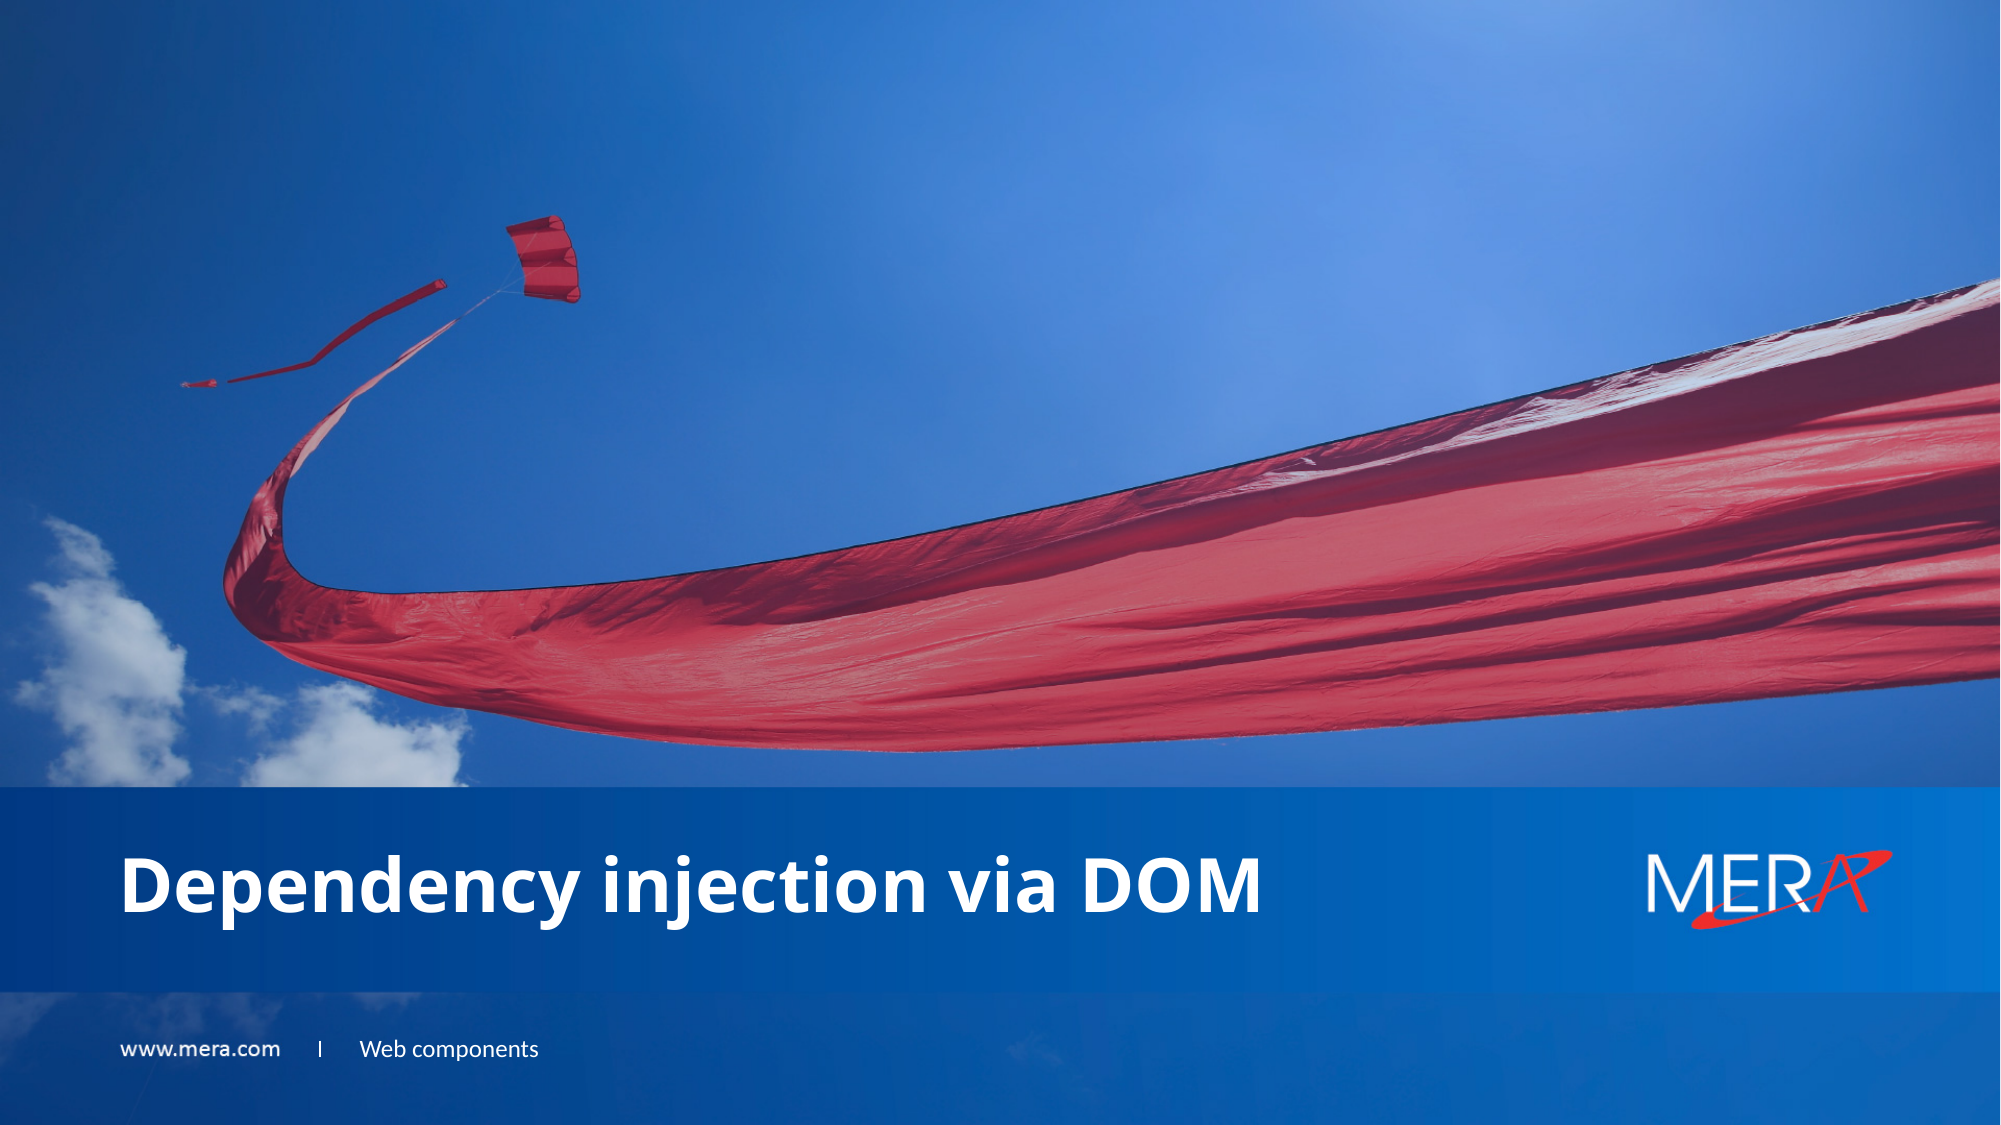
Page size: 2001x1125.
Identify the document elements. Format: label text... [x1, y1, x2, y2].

title Dependency injection via DOM [103, 787, 1549, 937]
list Web components [344, 1028, 569, 1064]
picture [0, 0, 2001, 1125]
